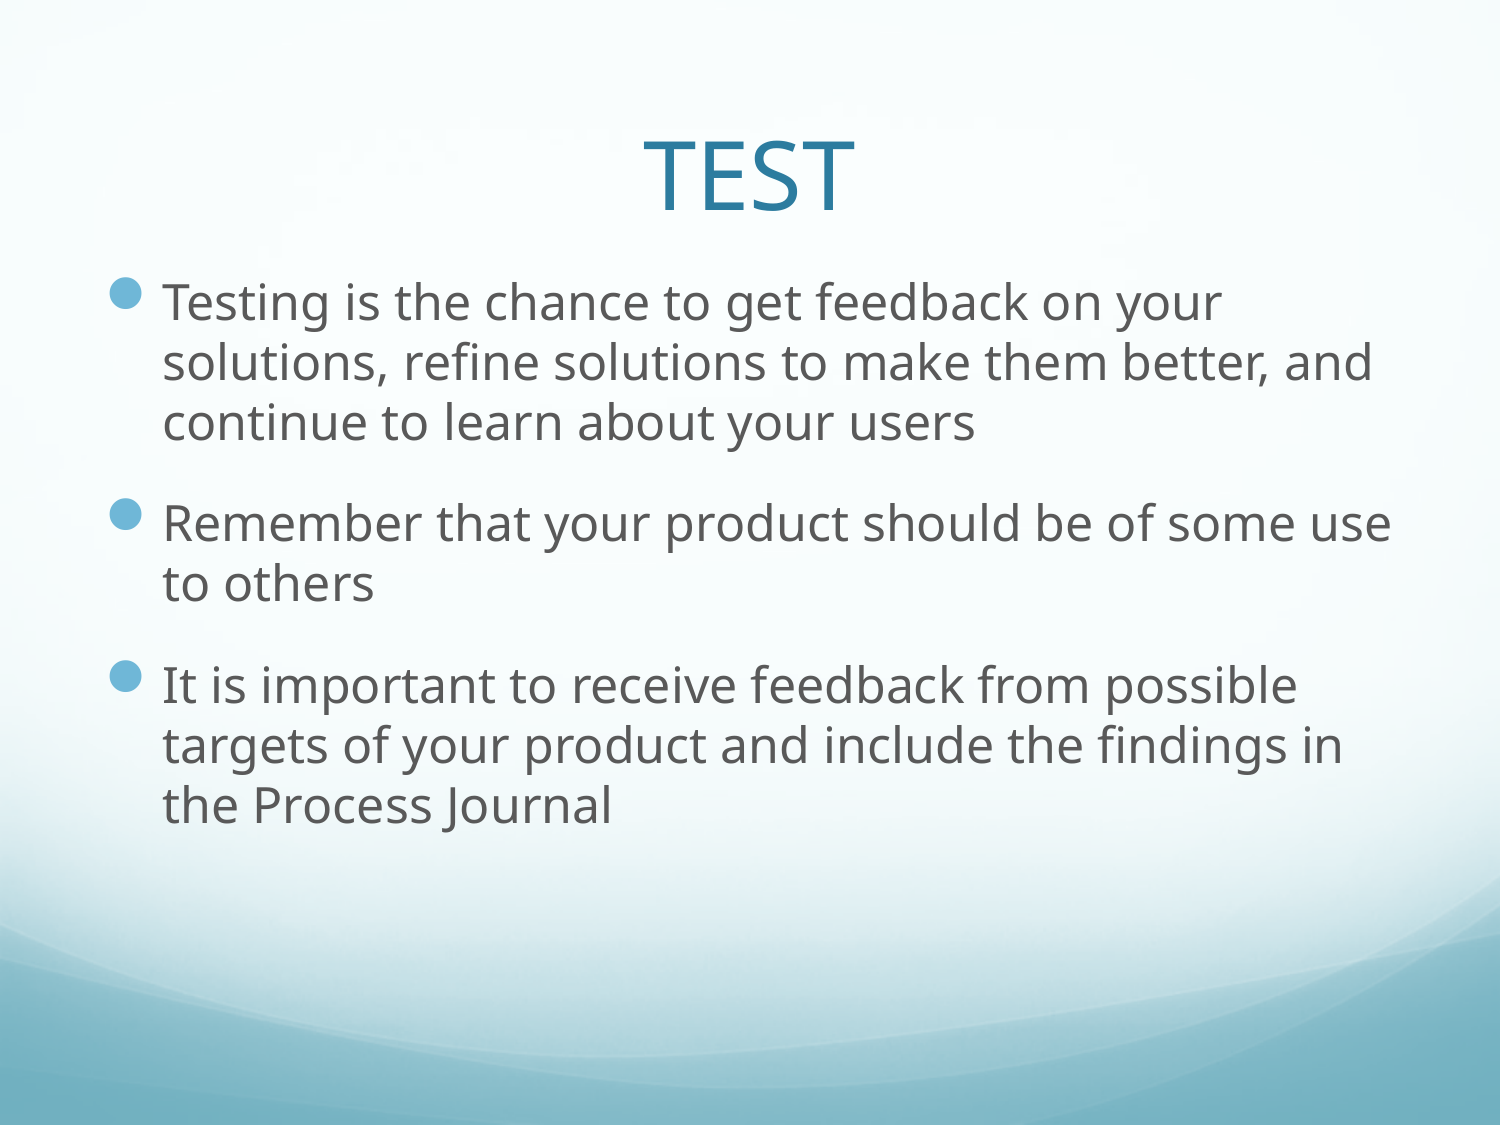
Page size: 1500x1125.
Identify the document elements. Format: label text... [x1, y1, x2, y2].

list Testing is the chance to get feedback on your solutions, refine solutions to make them better, and continue to learn about your users Remember that your product should be of some use to others It is important to receive feedback from possible targets of your product and include the findings in the Process Journal [90, 262, 1410, 975]
title TEST [90, 17, 1410, 237]
